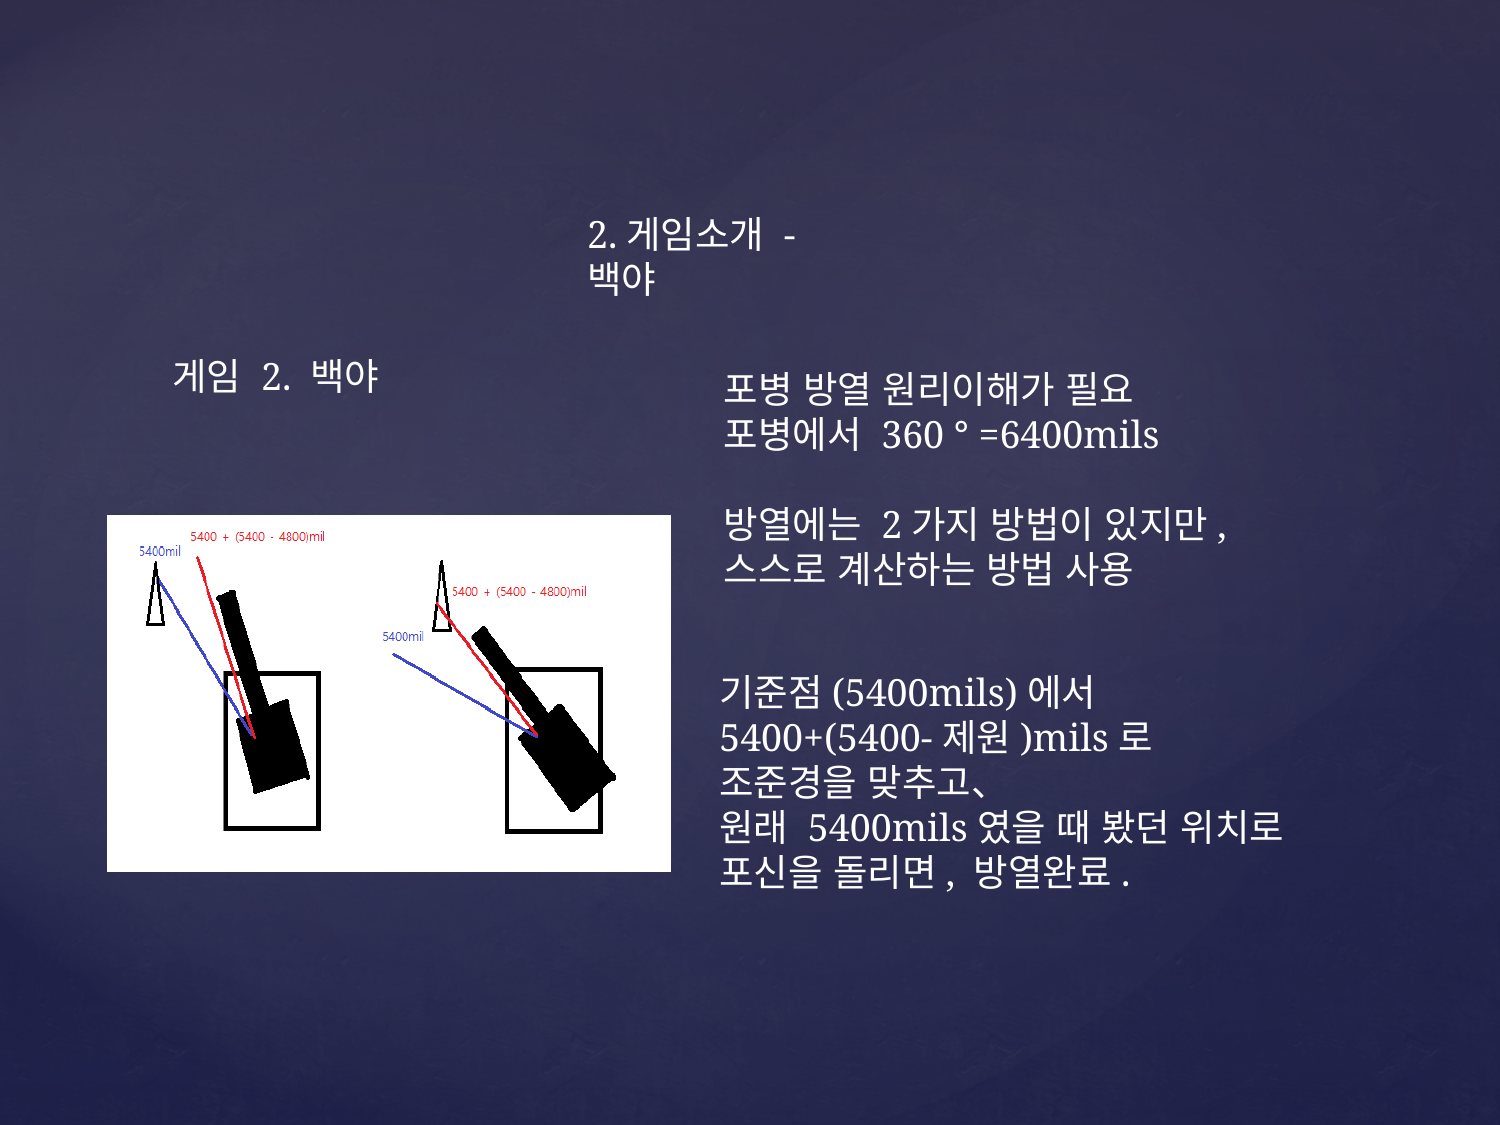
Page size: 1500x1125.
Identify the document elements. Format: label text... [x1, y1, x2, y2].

text_box 게임 2. 백야 [157, 345, 394, 405]
text_box 2.게임소개 - 백야 [572, 203, 898, 308]
picture [106, 514, 672, 873]
text_box 포병 방열 원리이해가 필요 포병에서 360 ° =6400mils 방열에는 2가지 방법이 있지만, 스스로 계산하는 방법 사용 [709, 358, 1242, 661]
text_box 기준점(5400mils)에서 5400+(5400-제원)mils로 조준경을 맞추고、 원래 5400mils였을 때 봤던 위치로 포신을 돌리면, 방열완료. [704, 661, 1309, 902]
